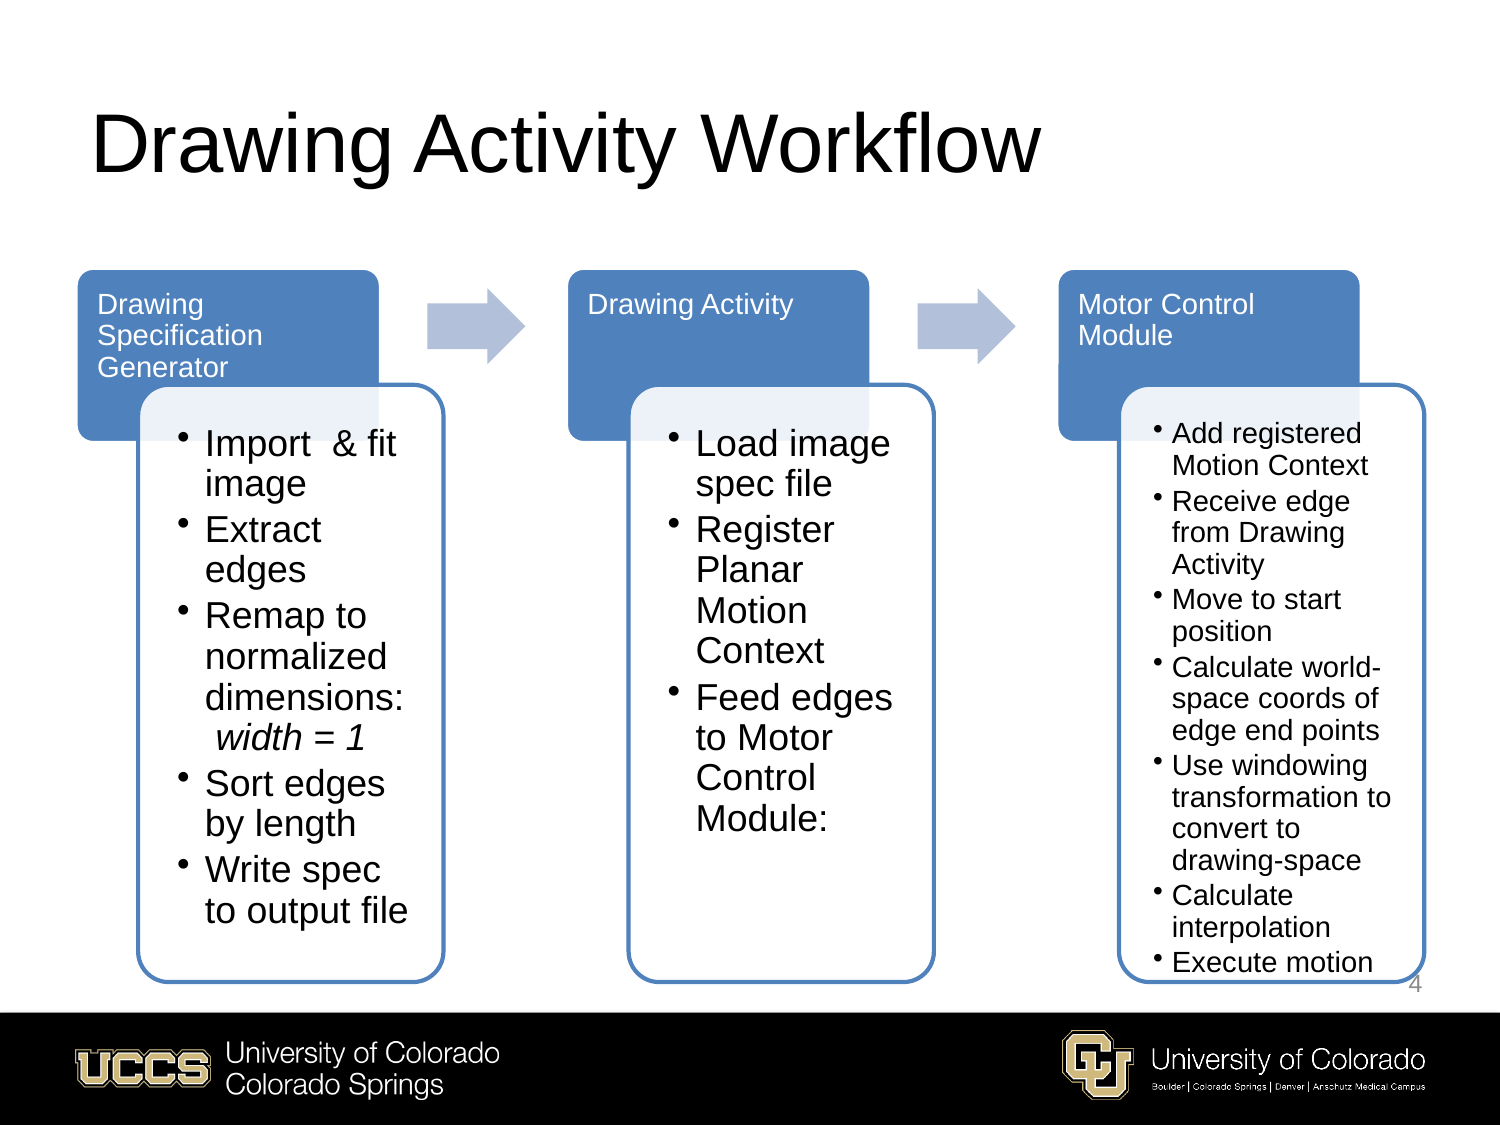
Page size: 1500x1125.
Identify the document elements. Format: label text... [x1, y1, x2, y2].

picture [1062, 1030, 1425, 1100]
slide_number 4 [1087, 952, 1438, 1013]
picture [75, 1041, 499, 1100]
title Drawing Activity Workflow [75, 45, 1425, 233]
